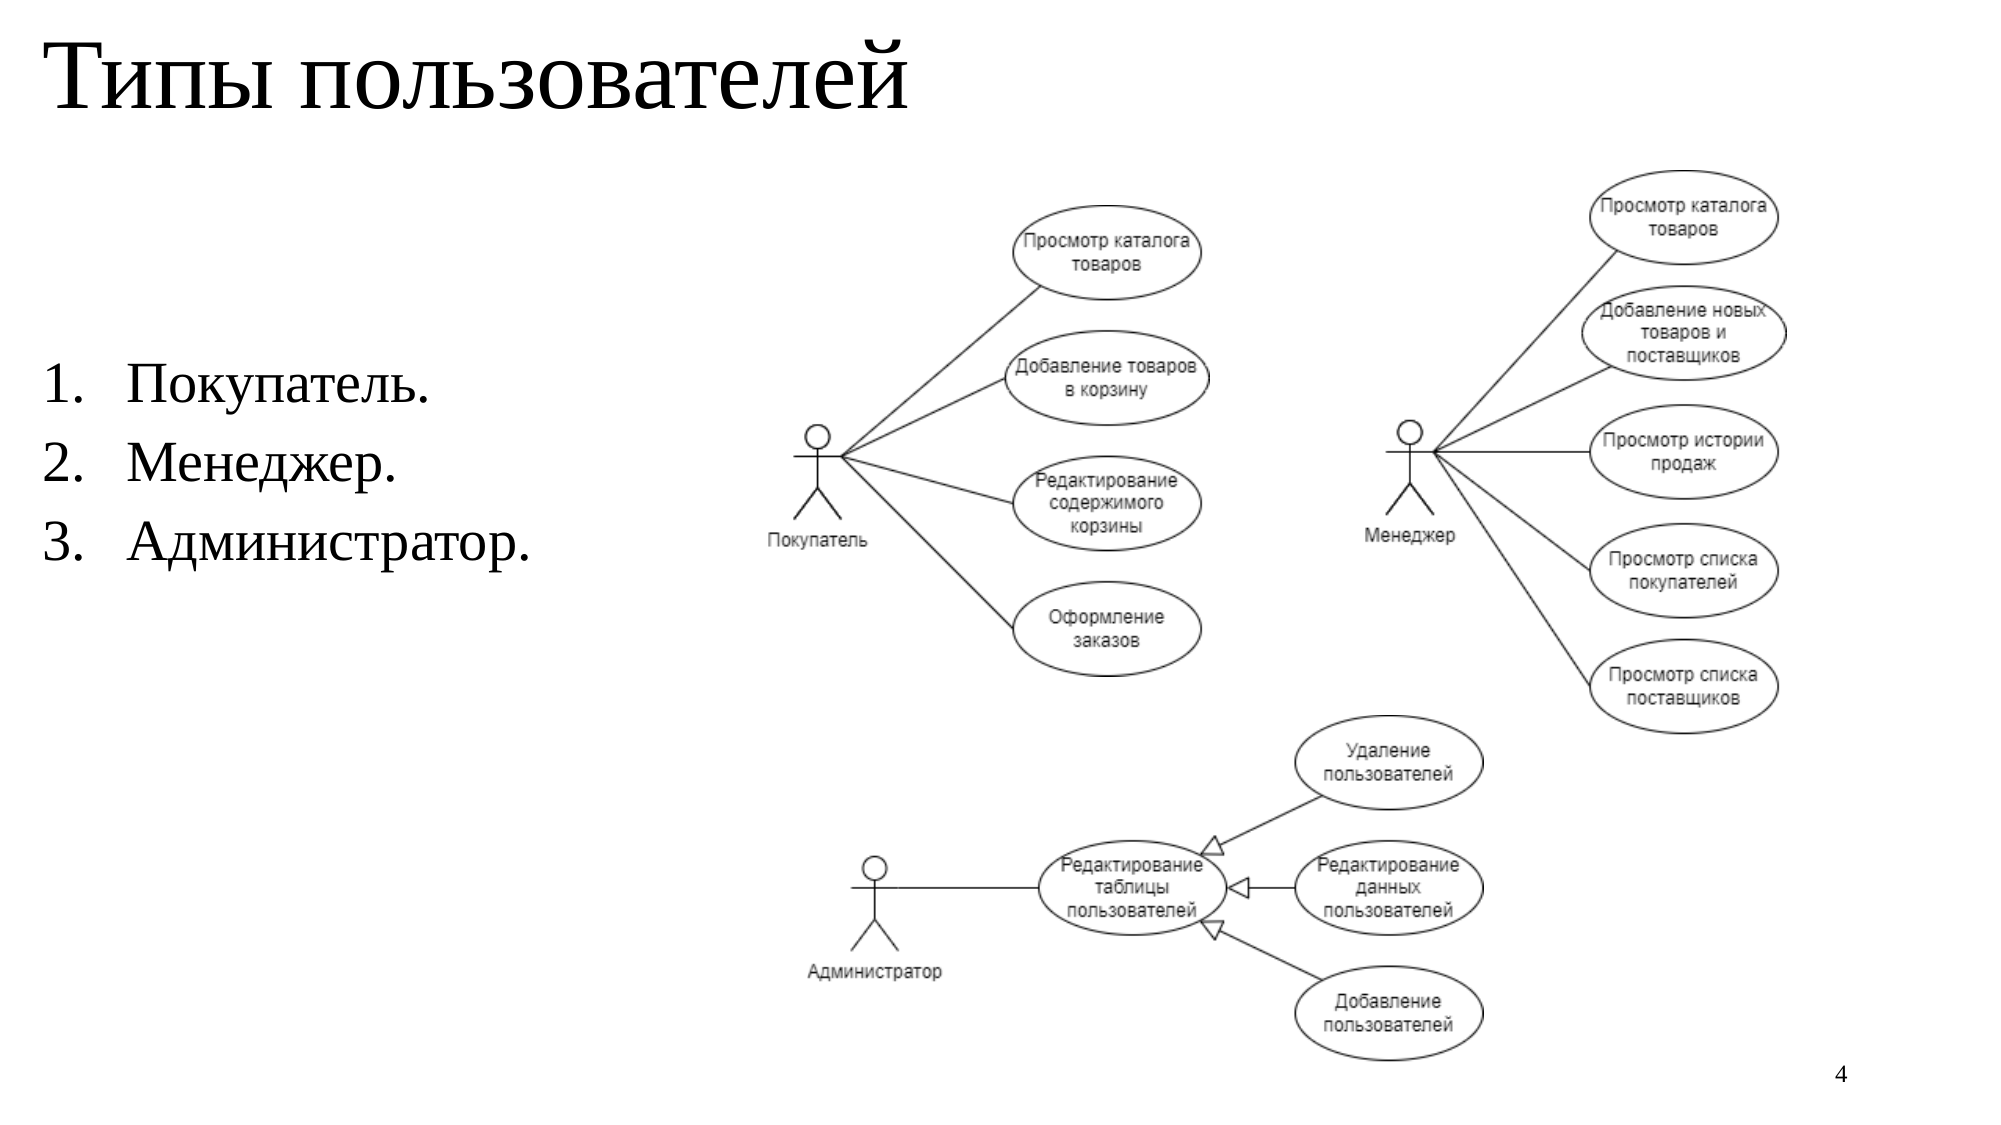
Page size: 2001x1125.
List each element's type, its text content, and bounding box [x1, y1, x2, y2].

text_box Типы пользователей [27, 21, 1292, 181]
picture [807, 170, 1787, 1063]
text_box Покупатель. Менеджер. Администратор. [27, 348, 664, 664]
slide_number 4 [1412, 1042, 1863, 1103]
picture [767, 205, 1210, 677]
